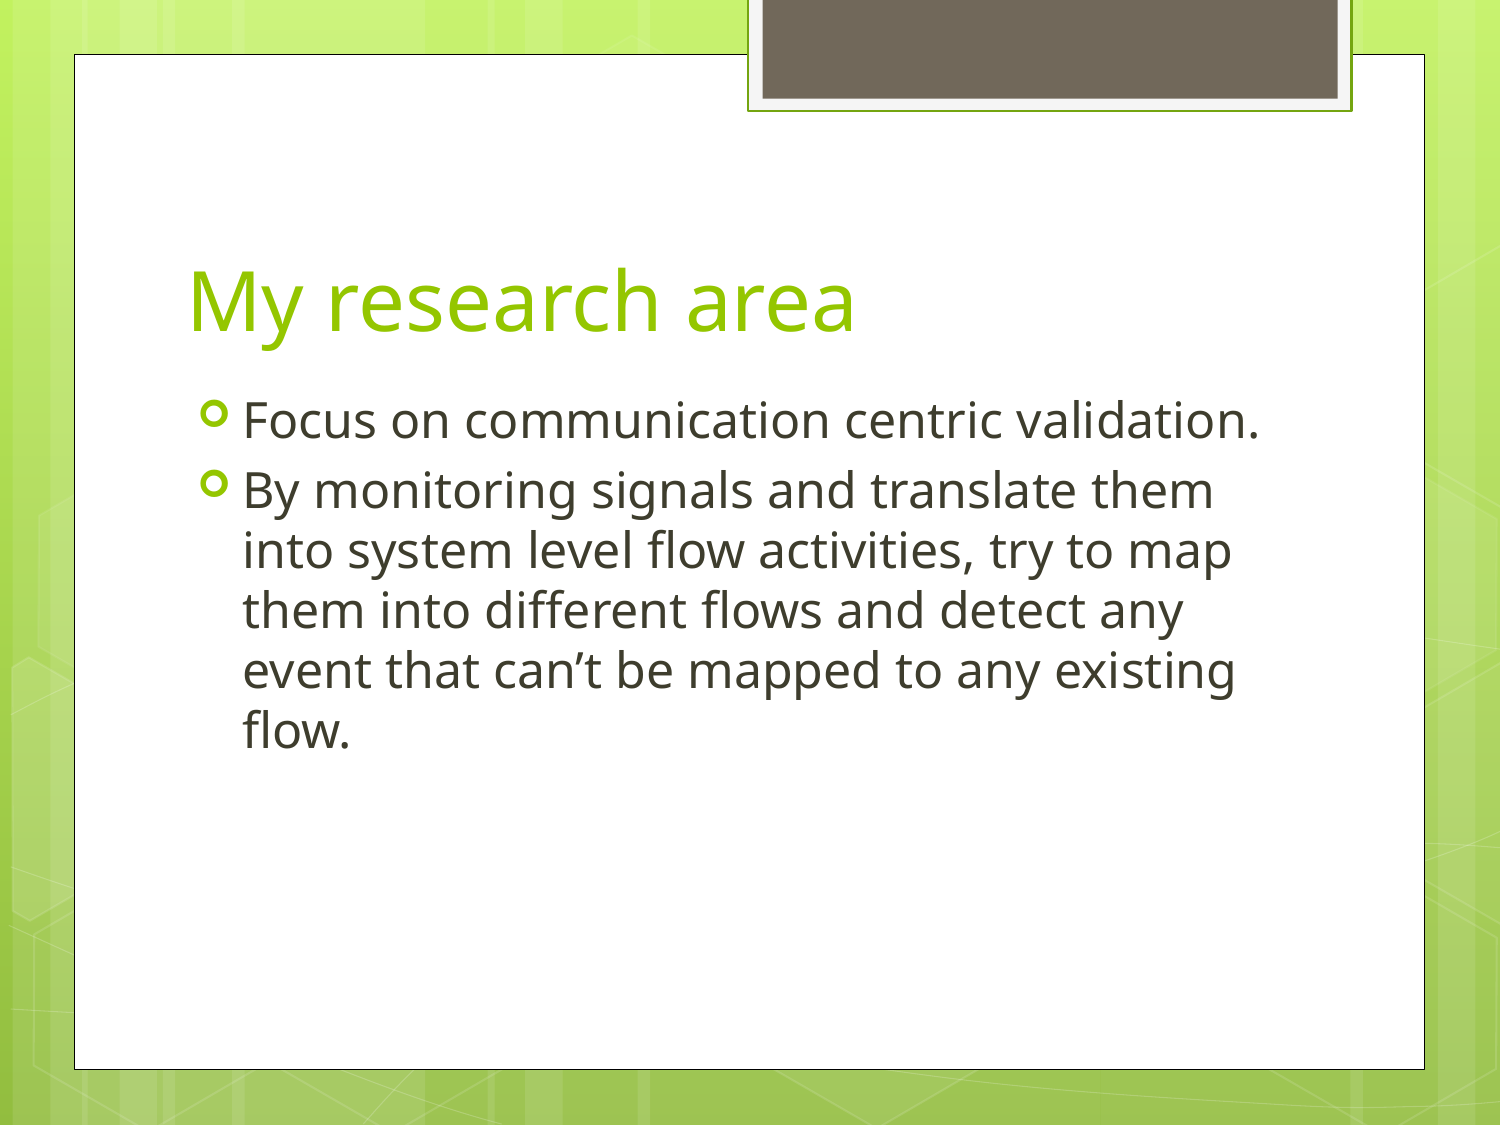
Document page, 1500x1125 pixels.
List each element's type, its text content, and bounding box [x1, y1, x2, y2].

title My research area [171, 168, 1324, 357]
list Focus on communication centric validation. By monitoring signals and translate them into system level flow activities, try to map them into different flows and detect any event that can’t be mapped to any existing flow. [171, 381, 1283, 957]
